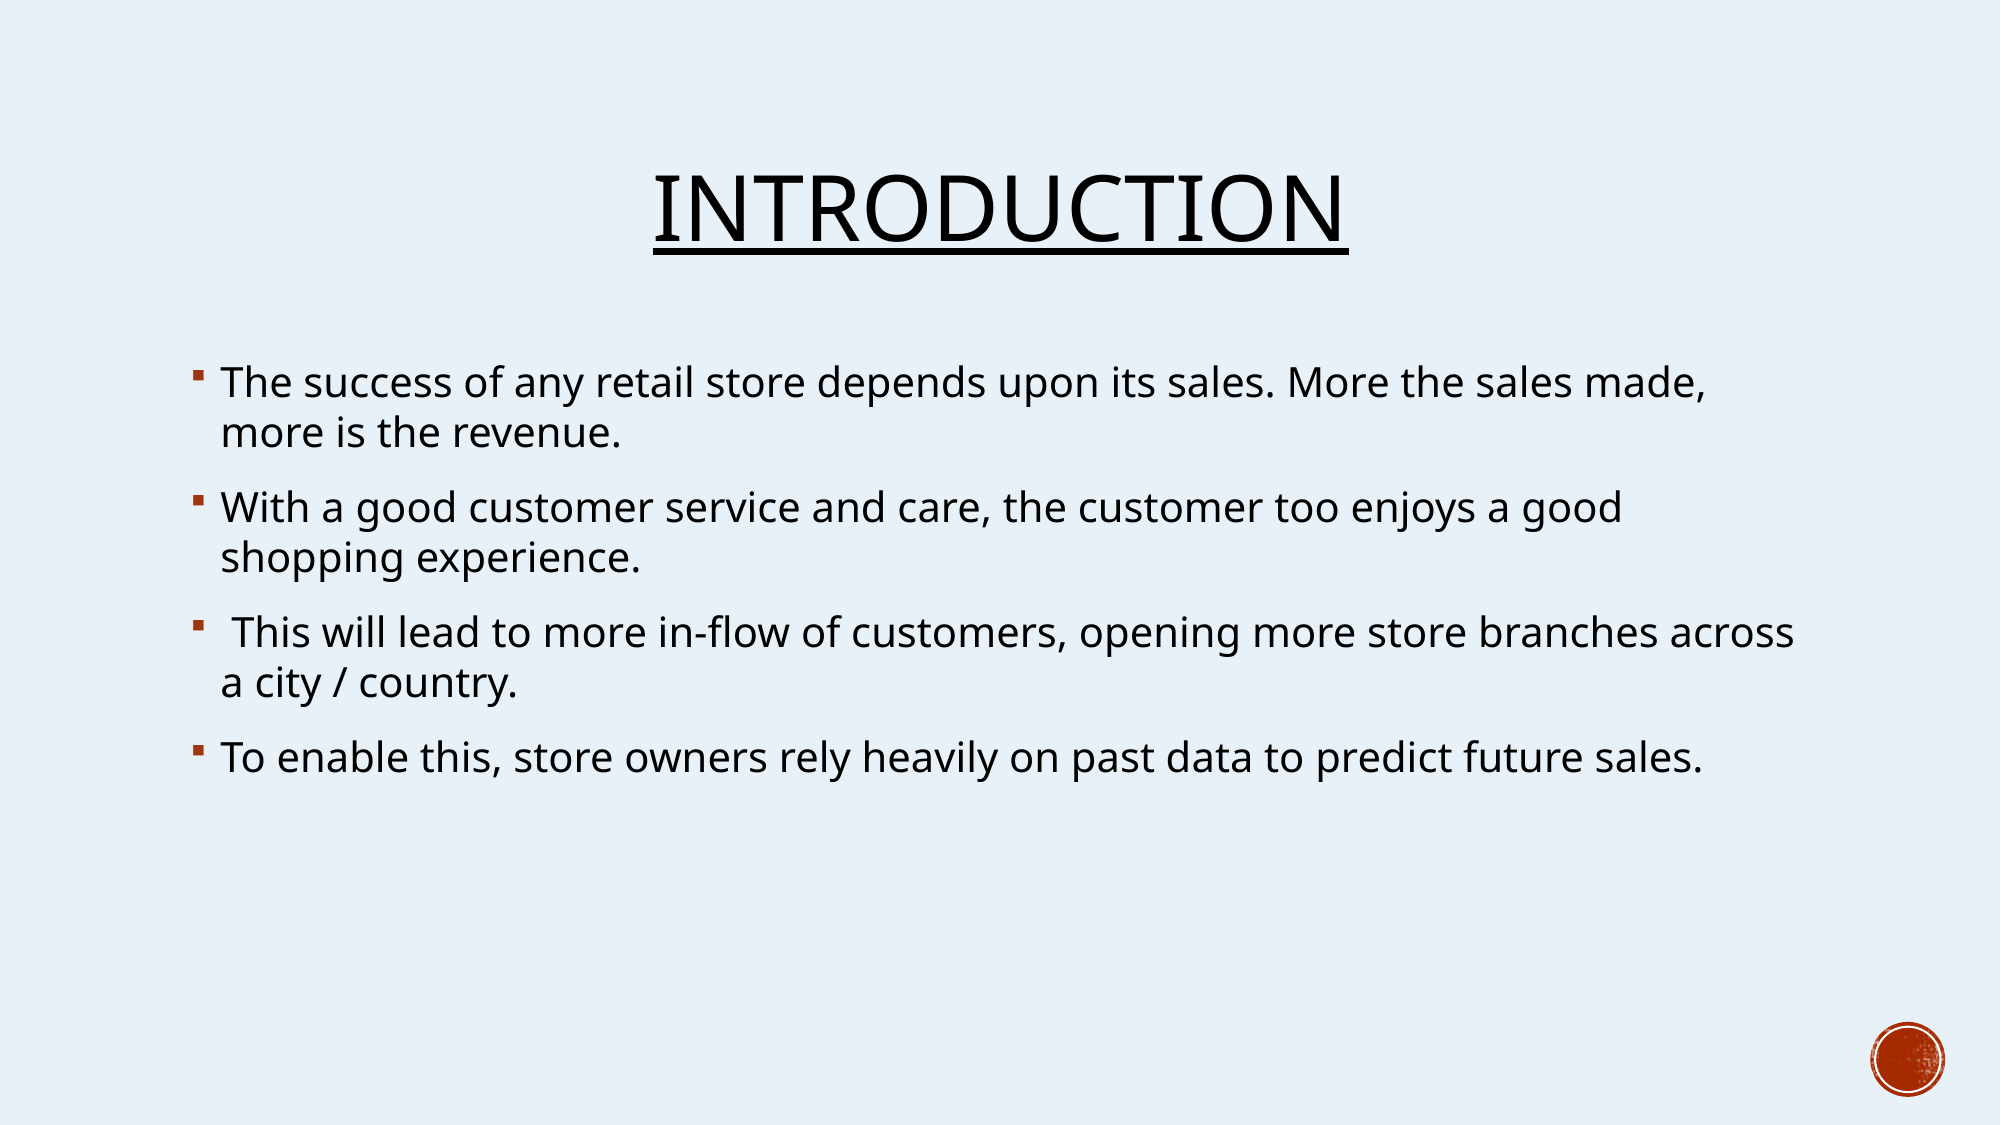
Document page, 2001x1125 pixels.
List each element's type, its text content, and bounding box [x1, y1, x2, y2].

list The success of any retail store depends upon its sales. More the sales made, more is the revenue. With a good customer service and care, the customer too enjoys a good shopping experience. This will lead to more in-flow of customers, opening more store branches across a city / country. To enable this, store owners rely heavily on past data to predict future sales. [175, 348, 1826, 1013]
title Introduction [175, 79, 1826, 344]
